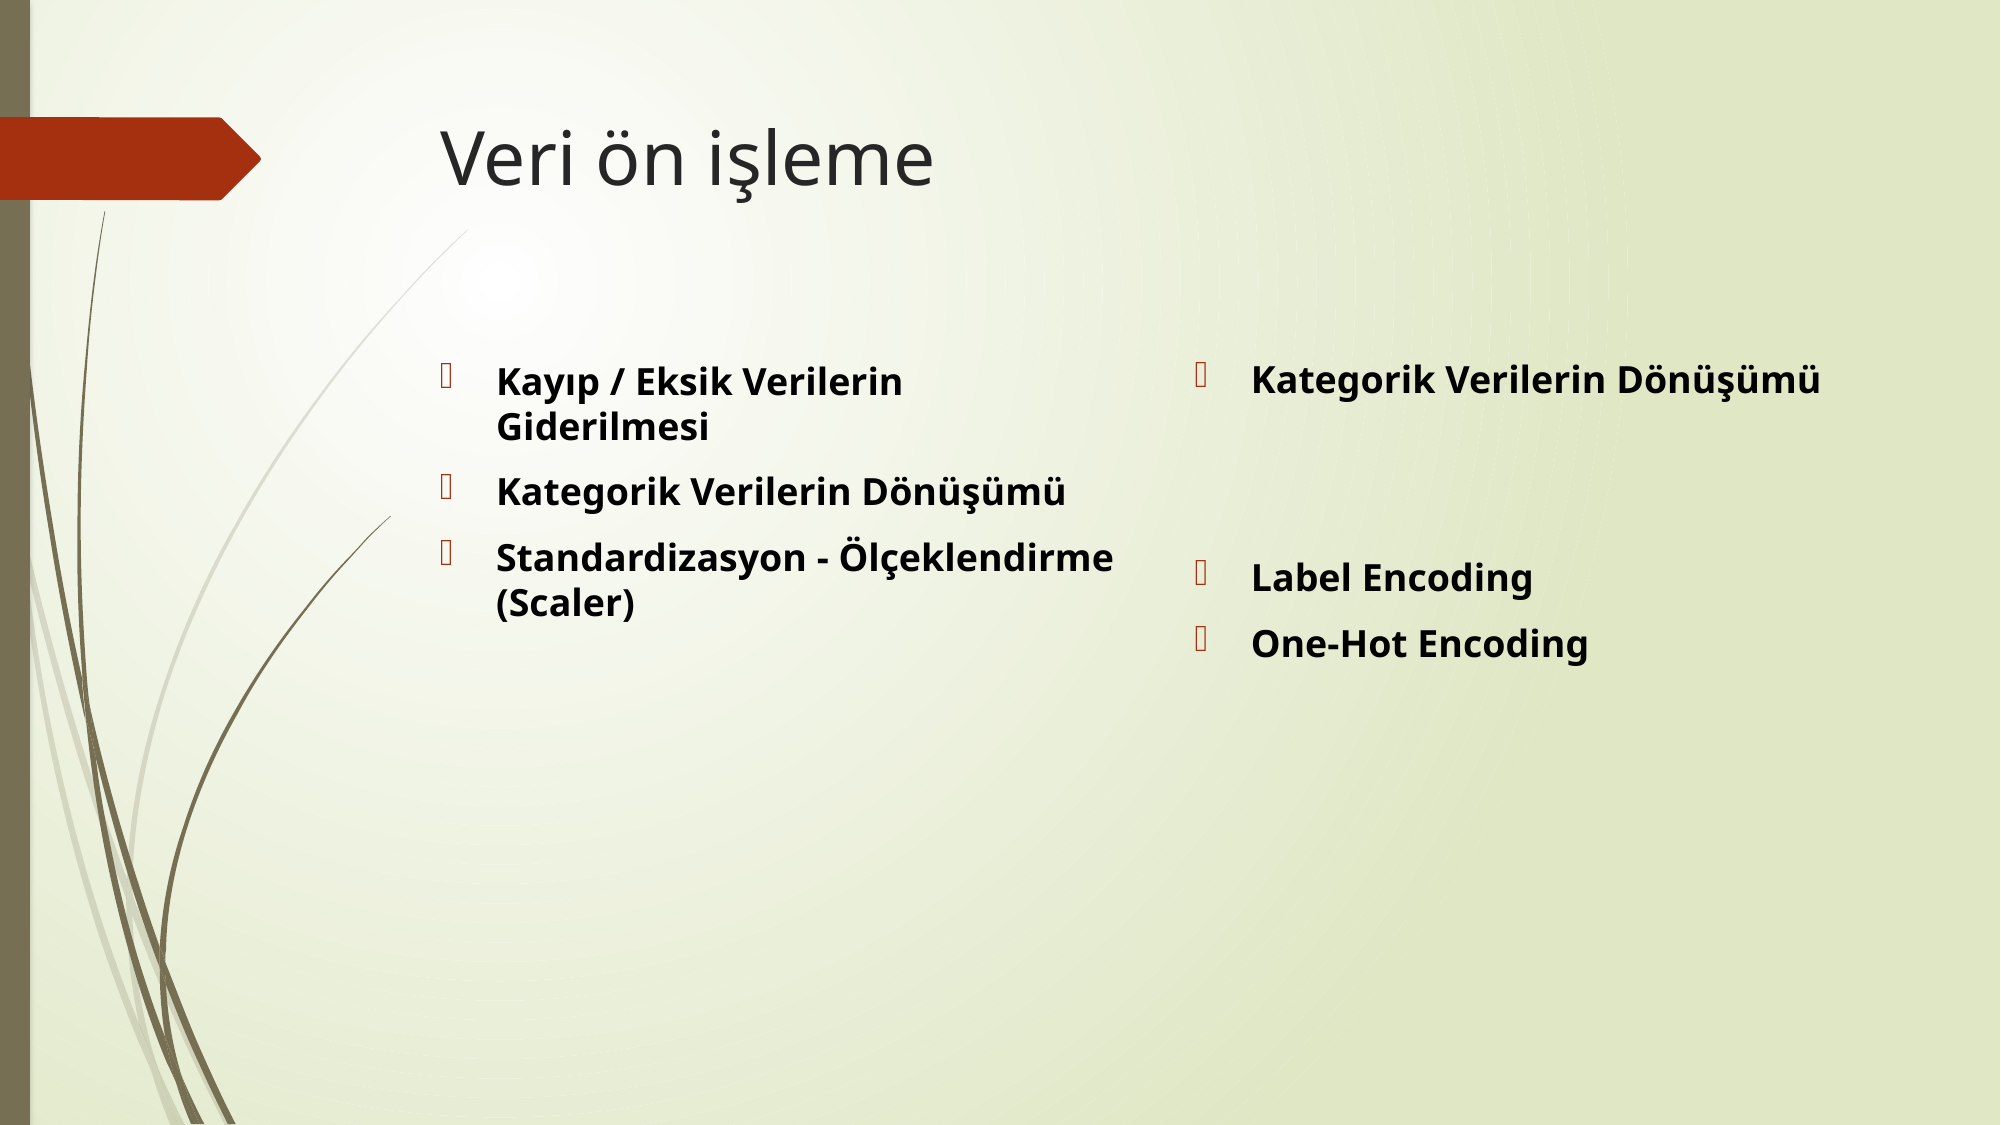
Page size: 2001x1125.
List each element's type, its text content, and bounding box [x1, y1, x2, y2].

list Kayıp / Eksik Verilerin Giderilmesi Kategorik Verilerin Dönüşümü Standardizasyon - Ölçeklendirme (Scaler) [424, 350, 1133, 970]
list Kategorik Verilerin Dönüşümü Label Encoding One-Hot Encoding [1179, 348, 1888, 969]
title Veri ön işleme [425, 102, 1888, 313]
